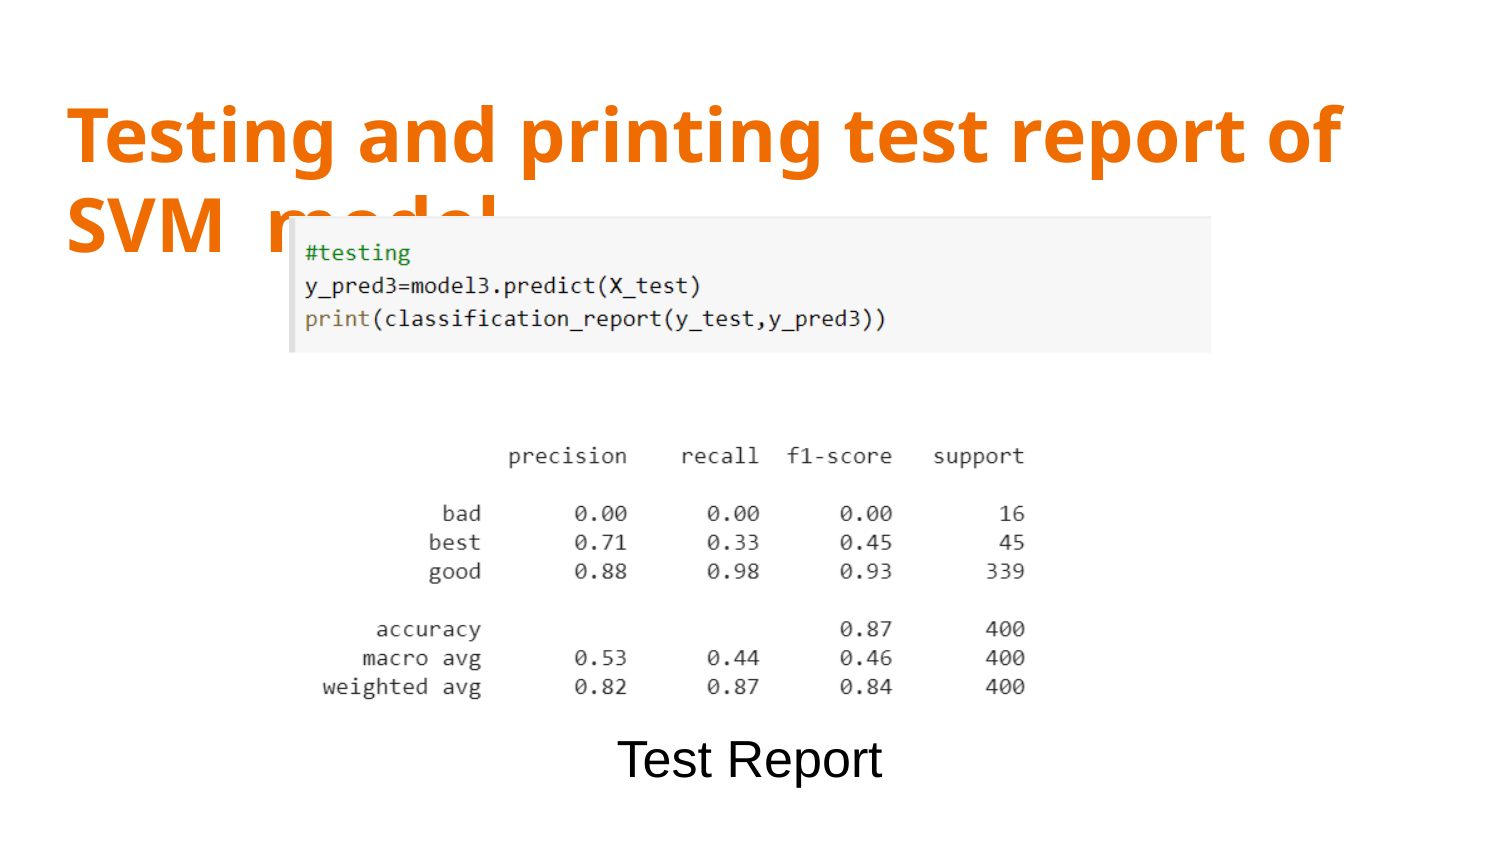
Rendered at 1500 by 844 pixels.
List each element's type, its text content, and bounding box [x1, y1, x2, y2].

text_box Test Report [601, 727, 898, 795]
title Testing and printing test report of SVM model [51, 72, 1449, 189]
picture [309, 432, 1191, 718]
picture [289, 216, 1211, 354]
